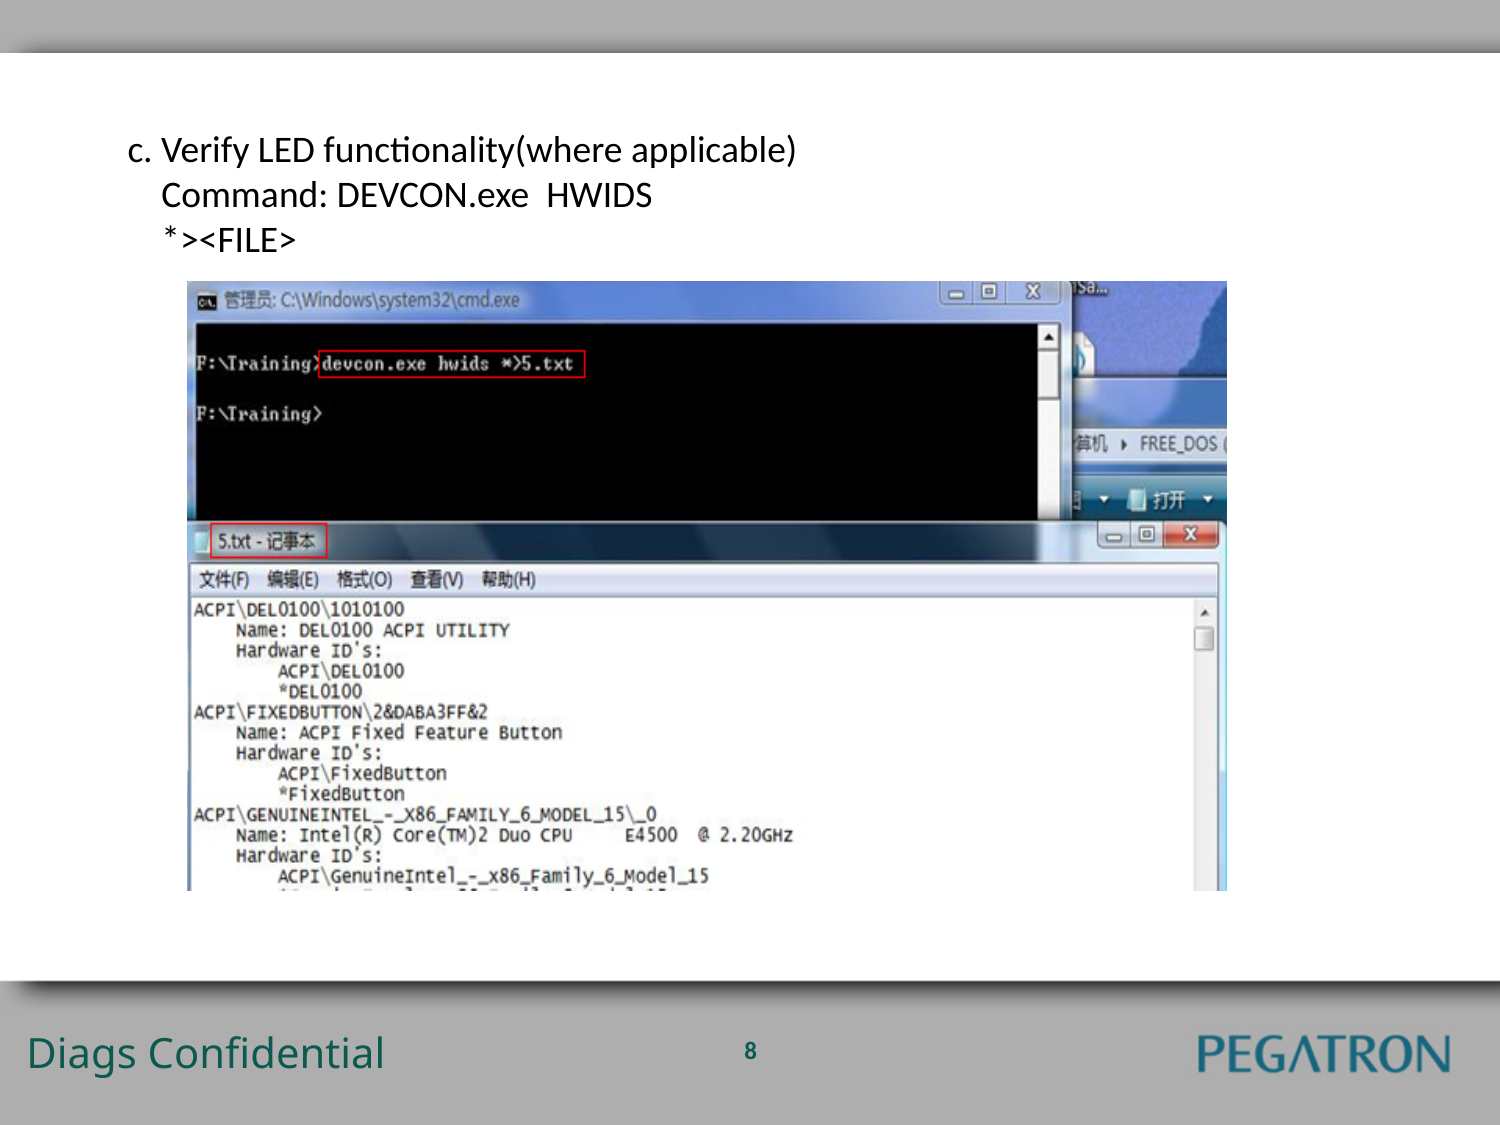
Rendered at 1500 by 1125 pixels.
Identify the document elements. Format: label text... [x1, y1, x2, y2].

text_box c. Verify LED functionality(where applicable) Command: DEVCON.exe HWIDS *><FILE> [70, 117, 938, 267]
slide_number 8 [575, 1019, 926, 1080]
picture [0, 0, 1500, 53]
picture [0, 980, 1500, 1125]
picture [187, 280, 1227, 891]
